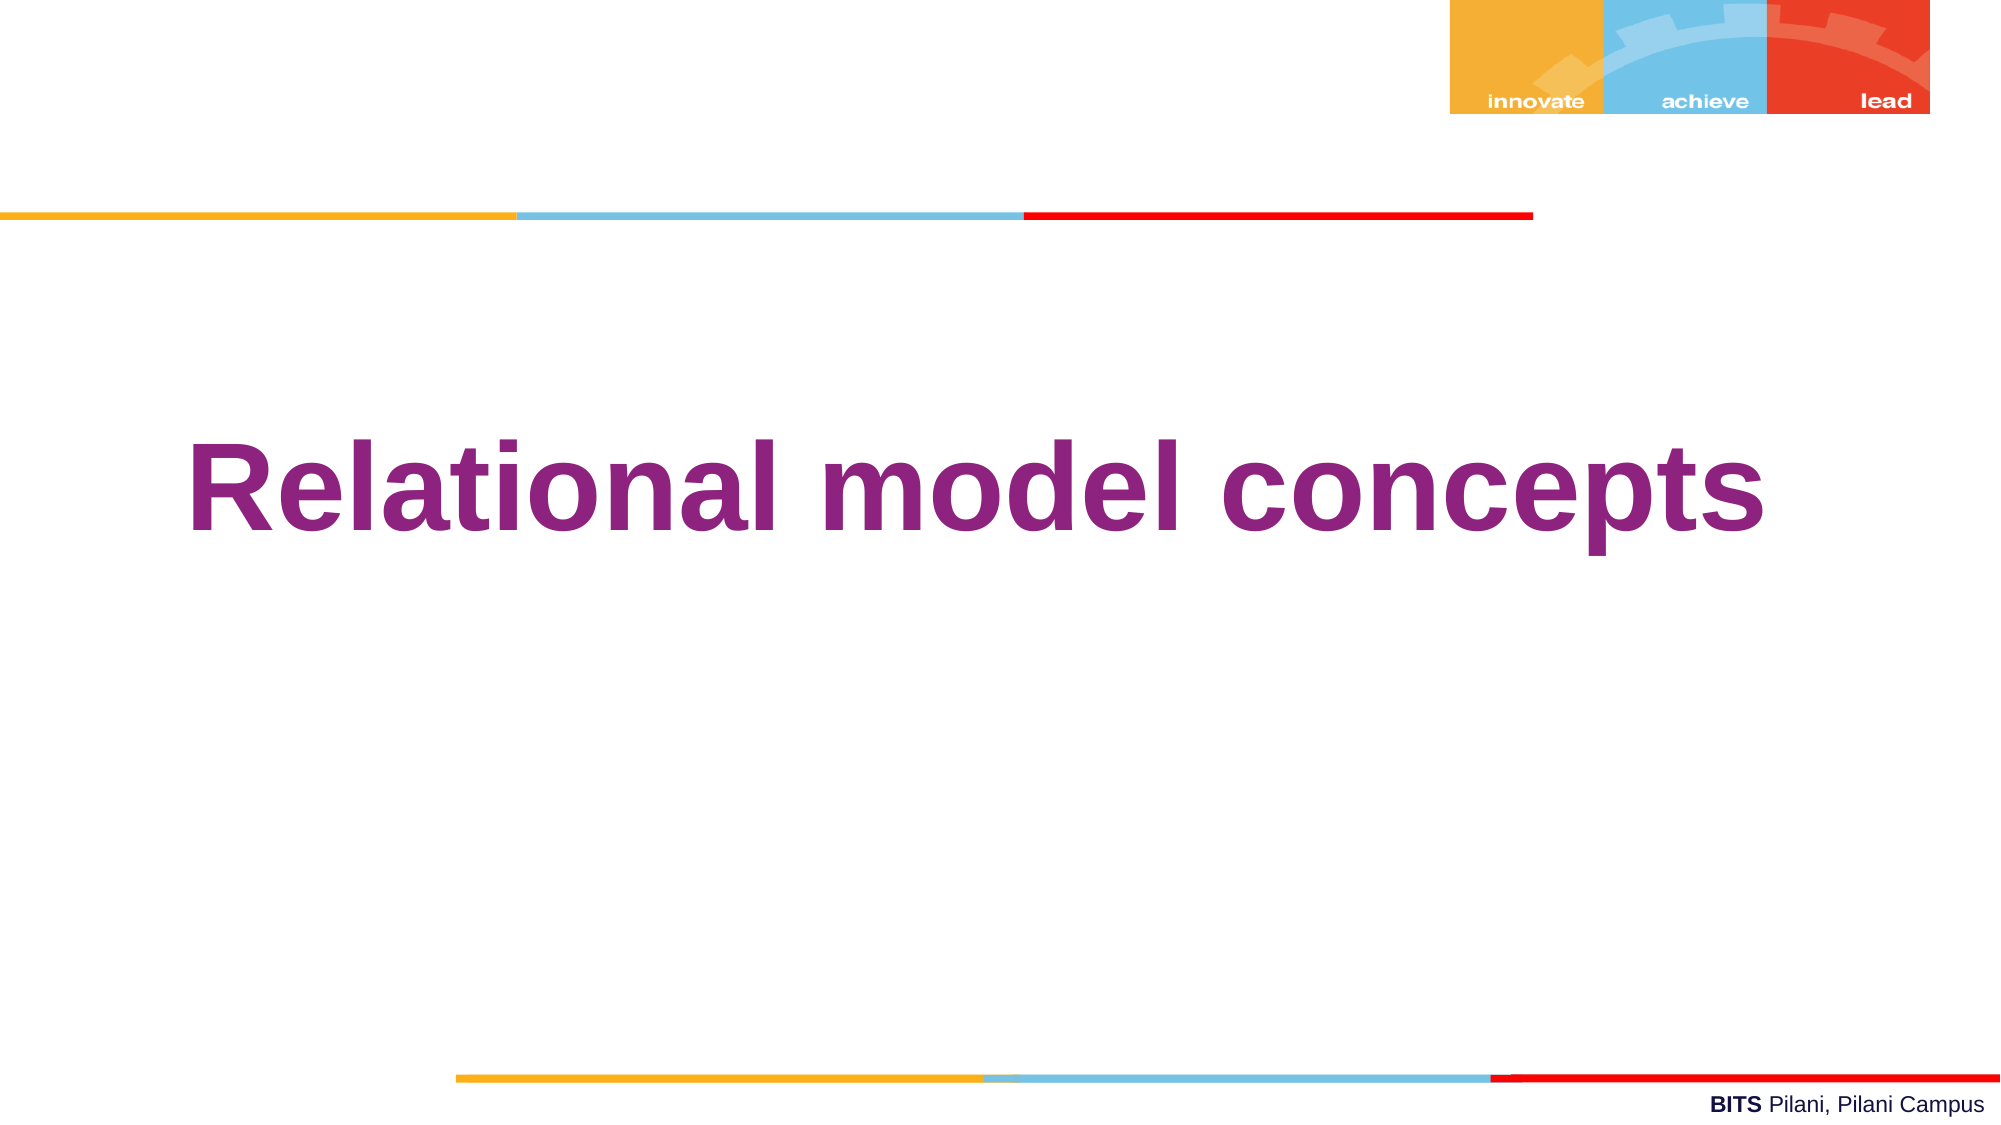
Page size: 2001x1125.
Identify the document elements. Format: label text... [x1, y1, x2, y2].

list Relational model concepts [66, 245, 1867, 988]
picture [1449, 0, 1930, 114]
